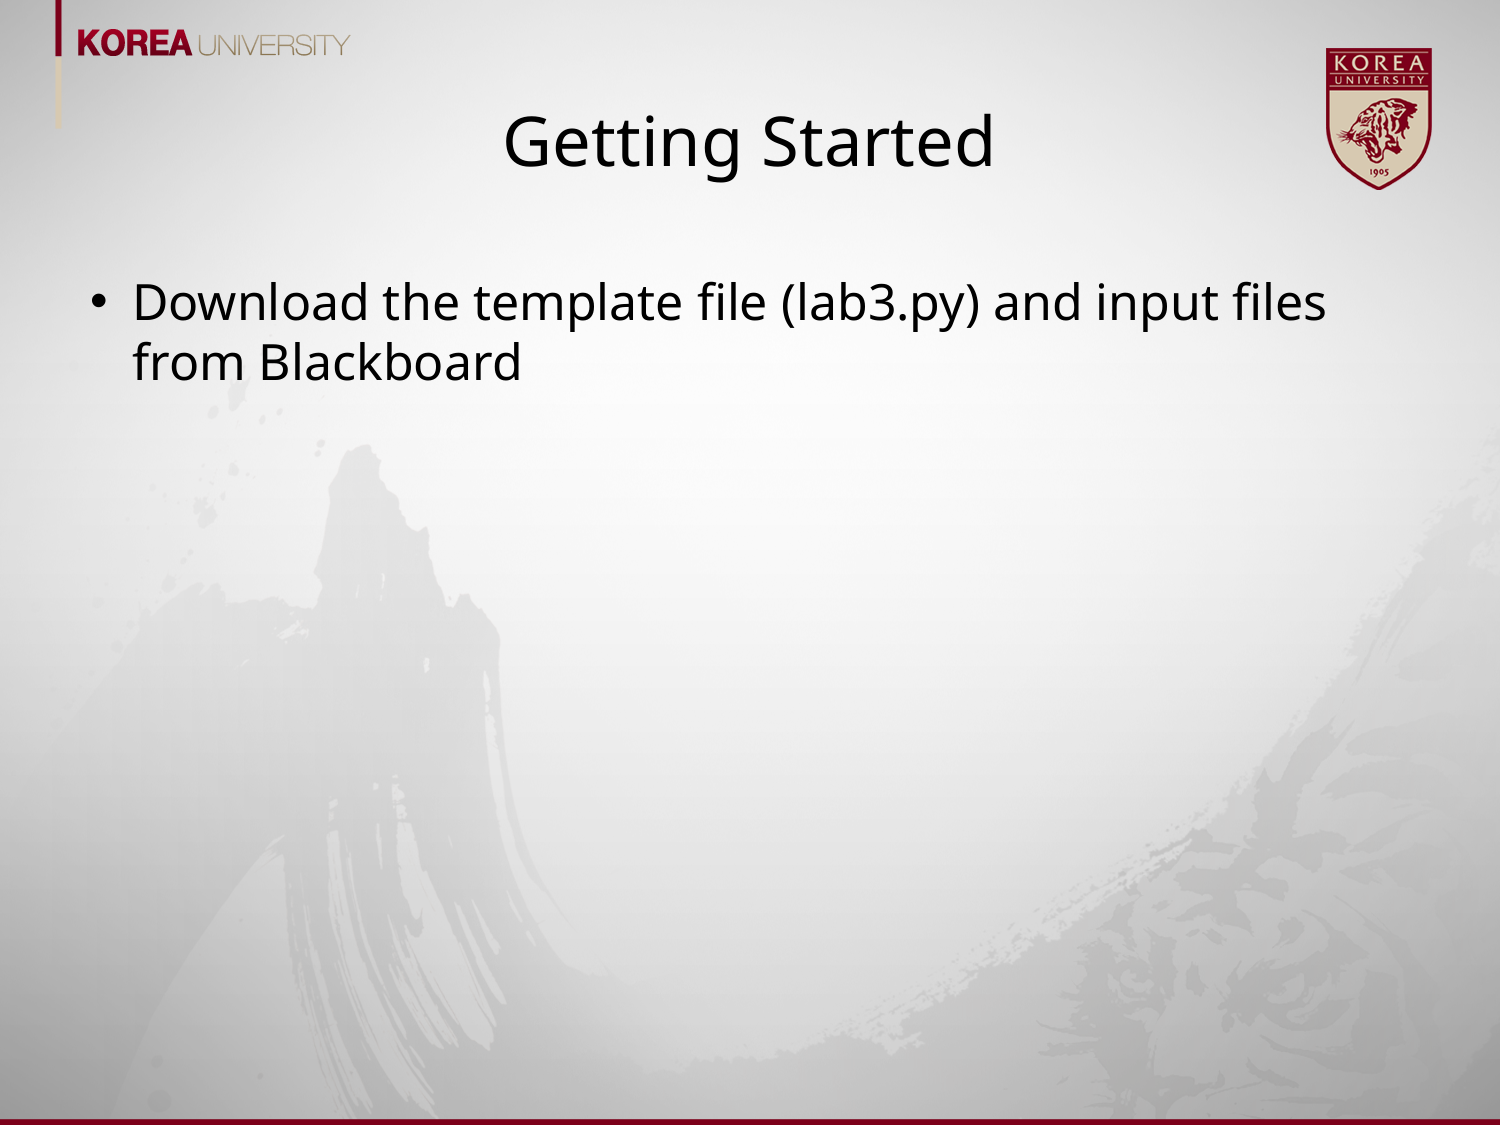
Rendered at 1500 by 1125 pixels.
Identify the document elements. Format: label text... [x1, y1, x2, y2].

title Getting Started [75, 45, 1425, 233]
list Download the template file (lab3.py) and input files from Blackboard [75, 262, 1425, 1005]
picture [0, 0, 1500, 1125]
